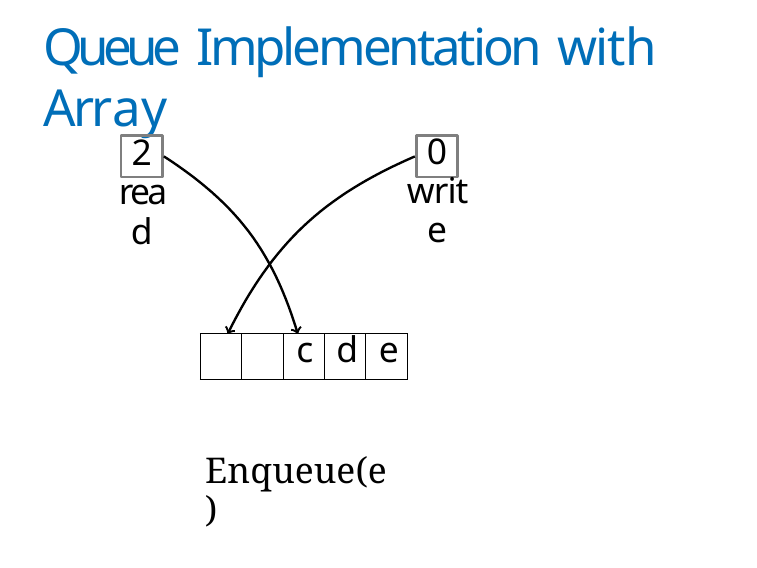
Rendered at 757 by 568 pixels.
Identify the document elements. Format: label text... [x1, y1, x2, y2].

title Queue Implementation with Array [41, 11, 715, 137]
table_header d [325, 342, 365, 379]
table_header c [284, 342, 324, 379]
table_header [201, 342, 241, 379]
table_header [242, 342, 283, 379]
text_box 2 read [109, 130, 174, 252]
table_header e [366, 342, 407, 379]
text_box 0 write [400, 130, 474, 250]
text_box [162, 154, 417, 335]
text_box Enqueue(e) [203, 451, 388, 530]
